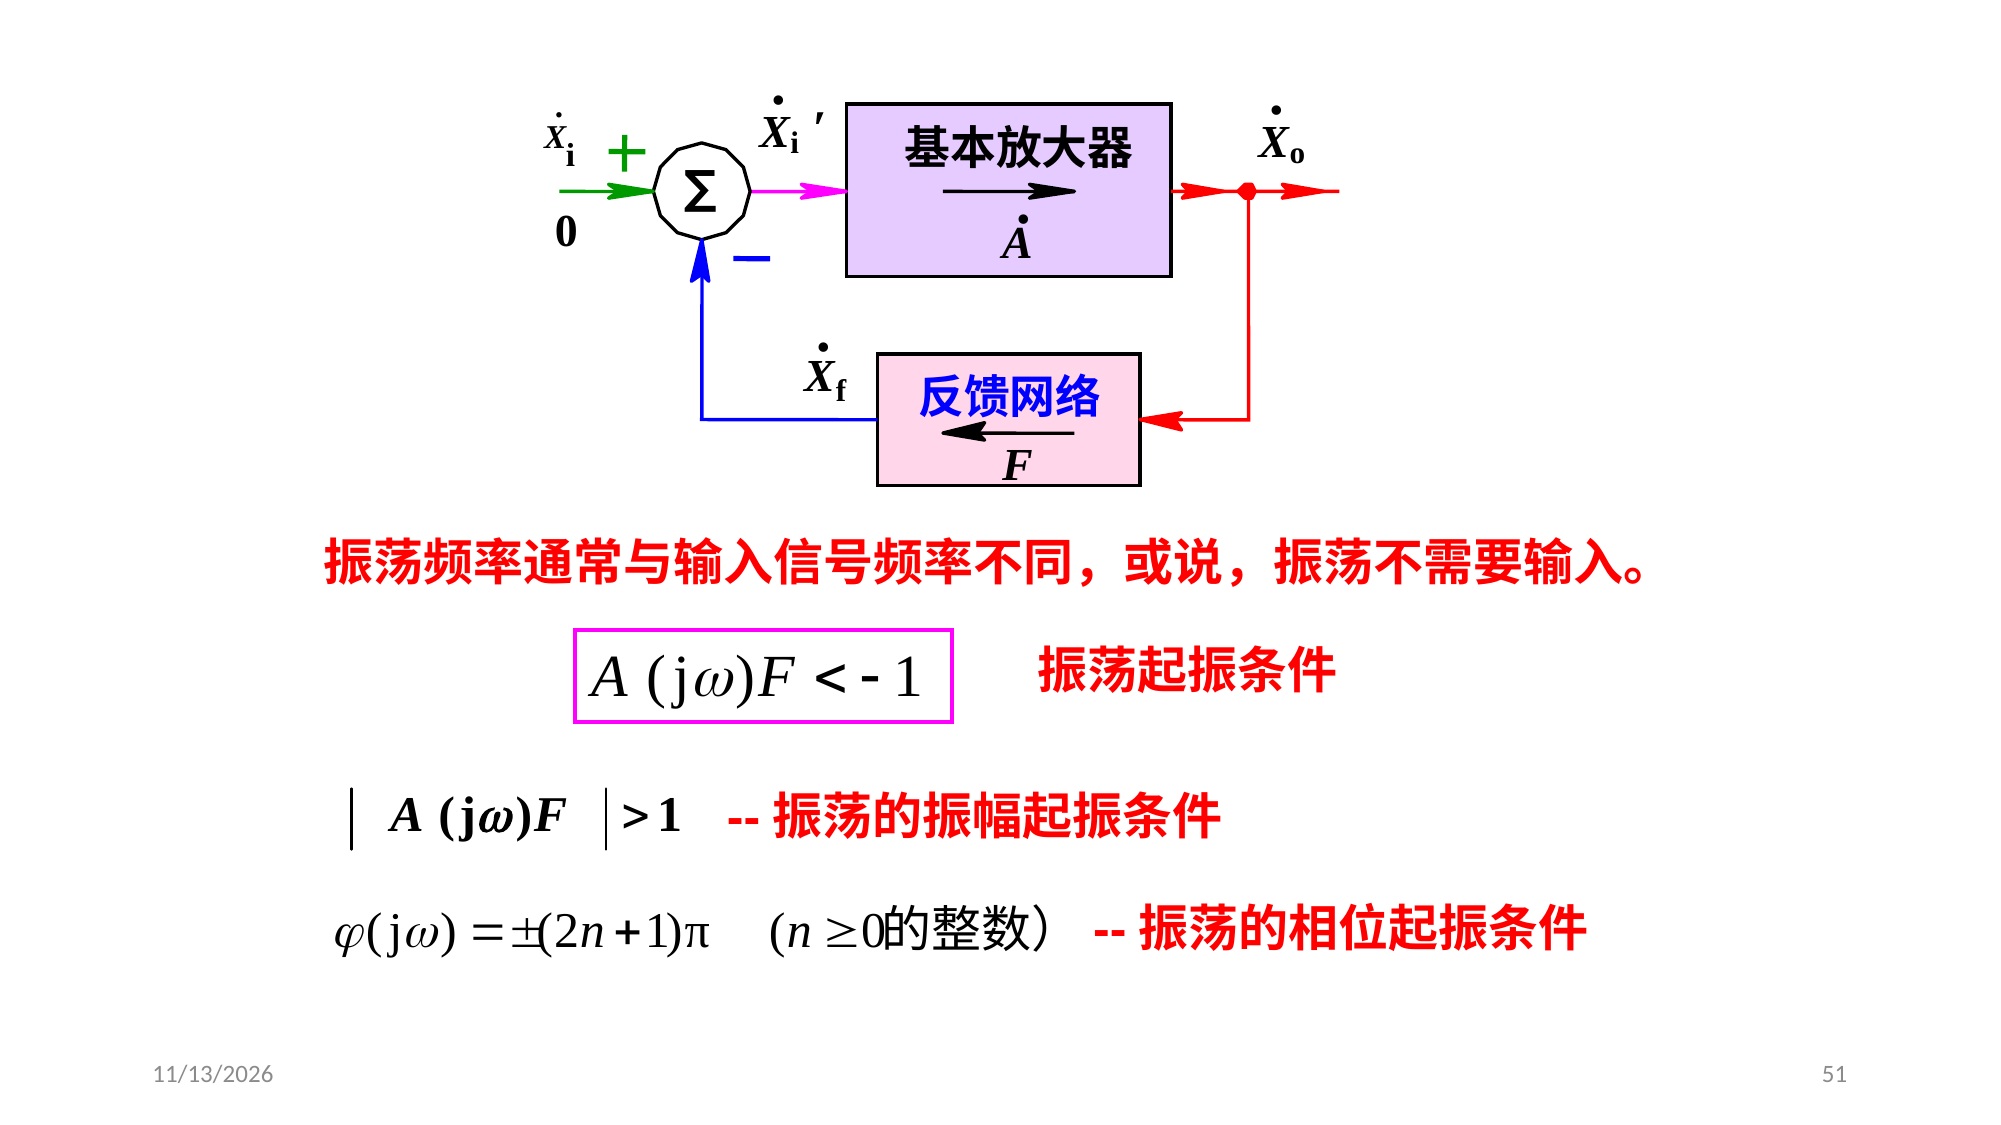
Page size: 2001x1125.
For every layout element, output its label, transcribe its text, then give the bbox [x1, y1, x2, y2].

slide_number 51 [1412, 1042, 1863, 1103]
text_box 0 [554, 200, 559, 256]
text_box [574, 629, 953, 722]
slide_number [137, 1042, 588, 1103]
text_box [559, 39, 1340, 490]
text_box 振荡起振条件 [1022, 630, 1364, 706]
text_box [327, 888, 1066, 994]
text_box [327, 777, 691, 861]
text_box 振荡频率通常与输入信号频率不同，或说，振荡不需要输入。 [308, 523, 1691, 599]
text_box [560, 636, 930, 732]
text_box --振荡的相位起振条件 [1078, 889, 1615, 964]
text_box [531, 76, 587, 174]
text_box --振荡的振幅起振条件 [712, 777, 1249, 852]
